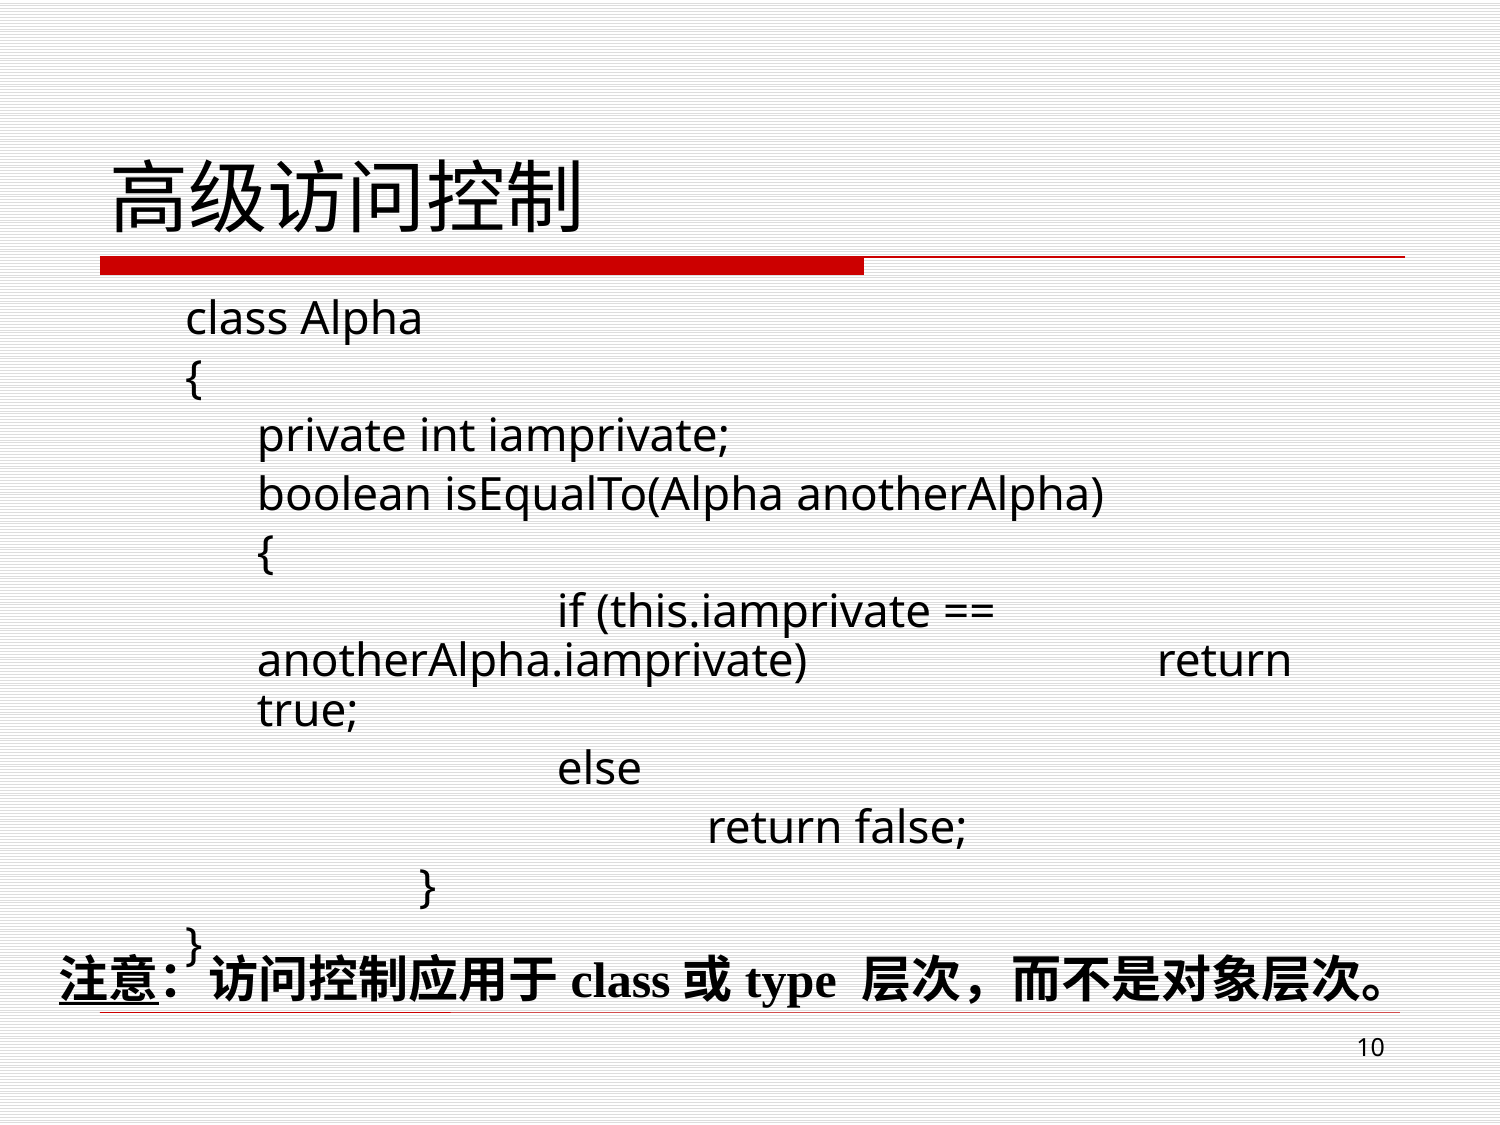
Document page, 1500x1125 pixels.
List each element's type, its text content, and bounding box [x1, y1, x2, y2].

title 高级访问控制 [93, 49, 1407, 250]
text_box 注意：访问控制应用于class或type 层次，而不是对象层次。 [43, 940, 1426, 1016]
list class Alpha { private int iamprivate; boolean isEqualTo(Alpha anotherAlpha) { if (this.iamprivate == anotherAlpha.iamprivate) return true; else return false; } } [92, 287, 1406, 940]
slide_number 10 [1074, 1024, 1401, 1103]
